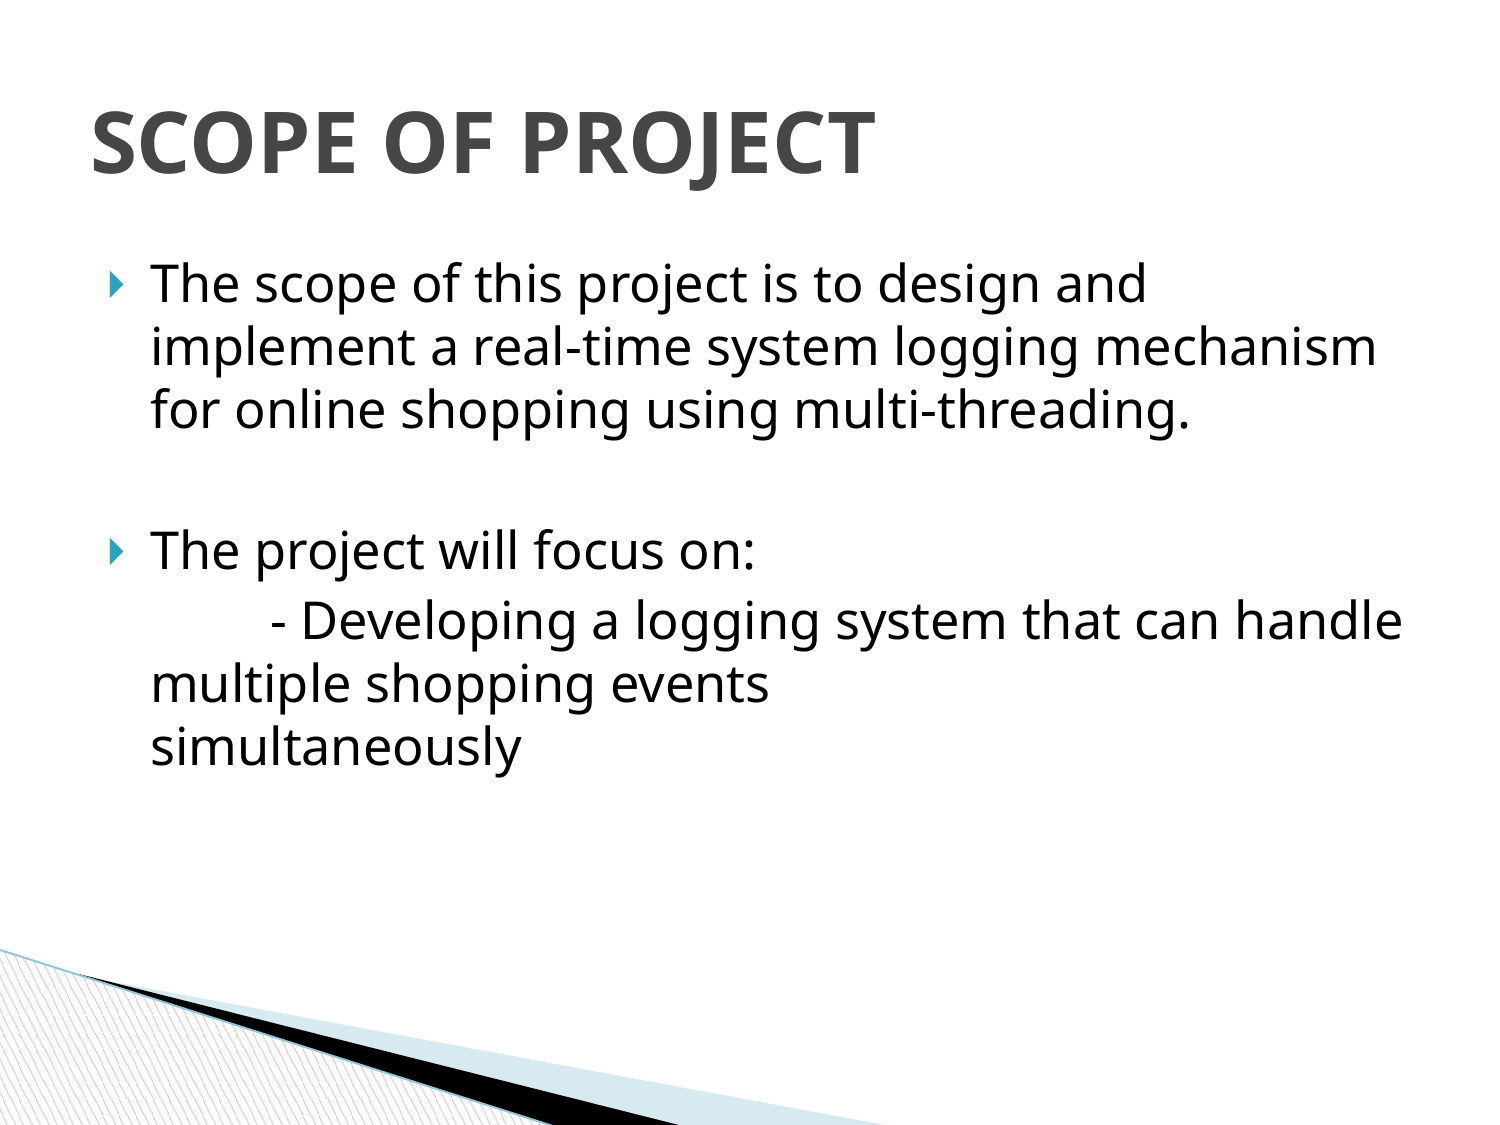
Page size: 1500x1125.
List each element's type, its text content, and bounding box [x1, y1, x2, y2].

title SCOPE OF PROJECT [75, 45, 1425, 233]
list The scope of this project is to design and implement a real-time system logging mechanism for online shopping using multi-threading. The project will focus on: - Developing a logging system that can handle multiple shopping events simultaneously [75, 243, 1425, 986]
